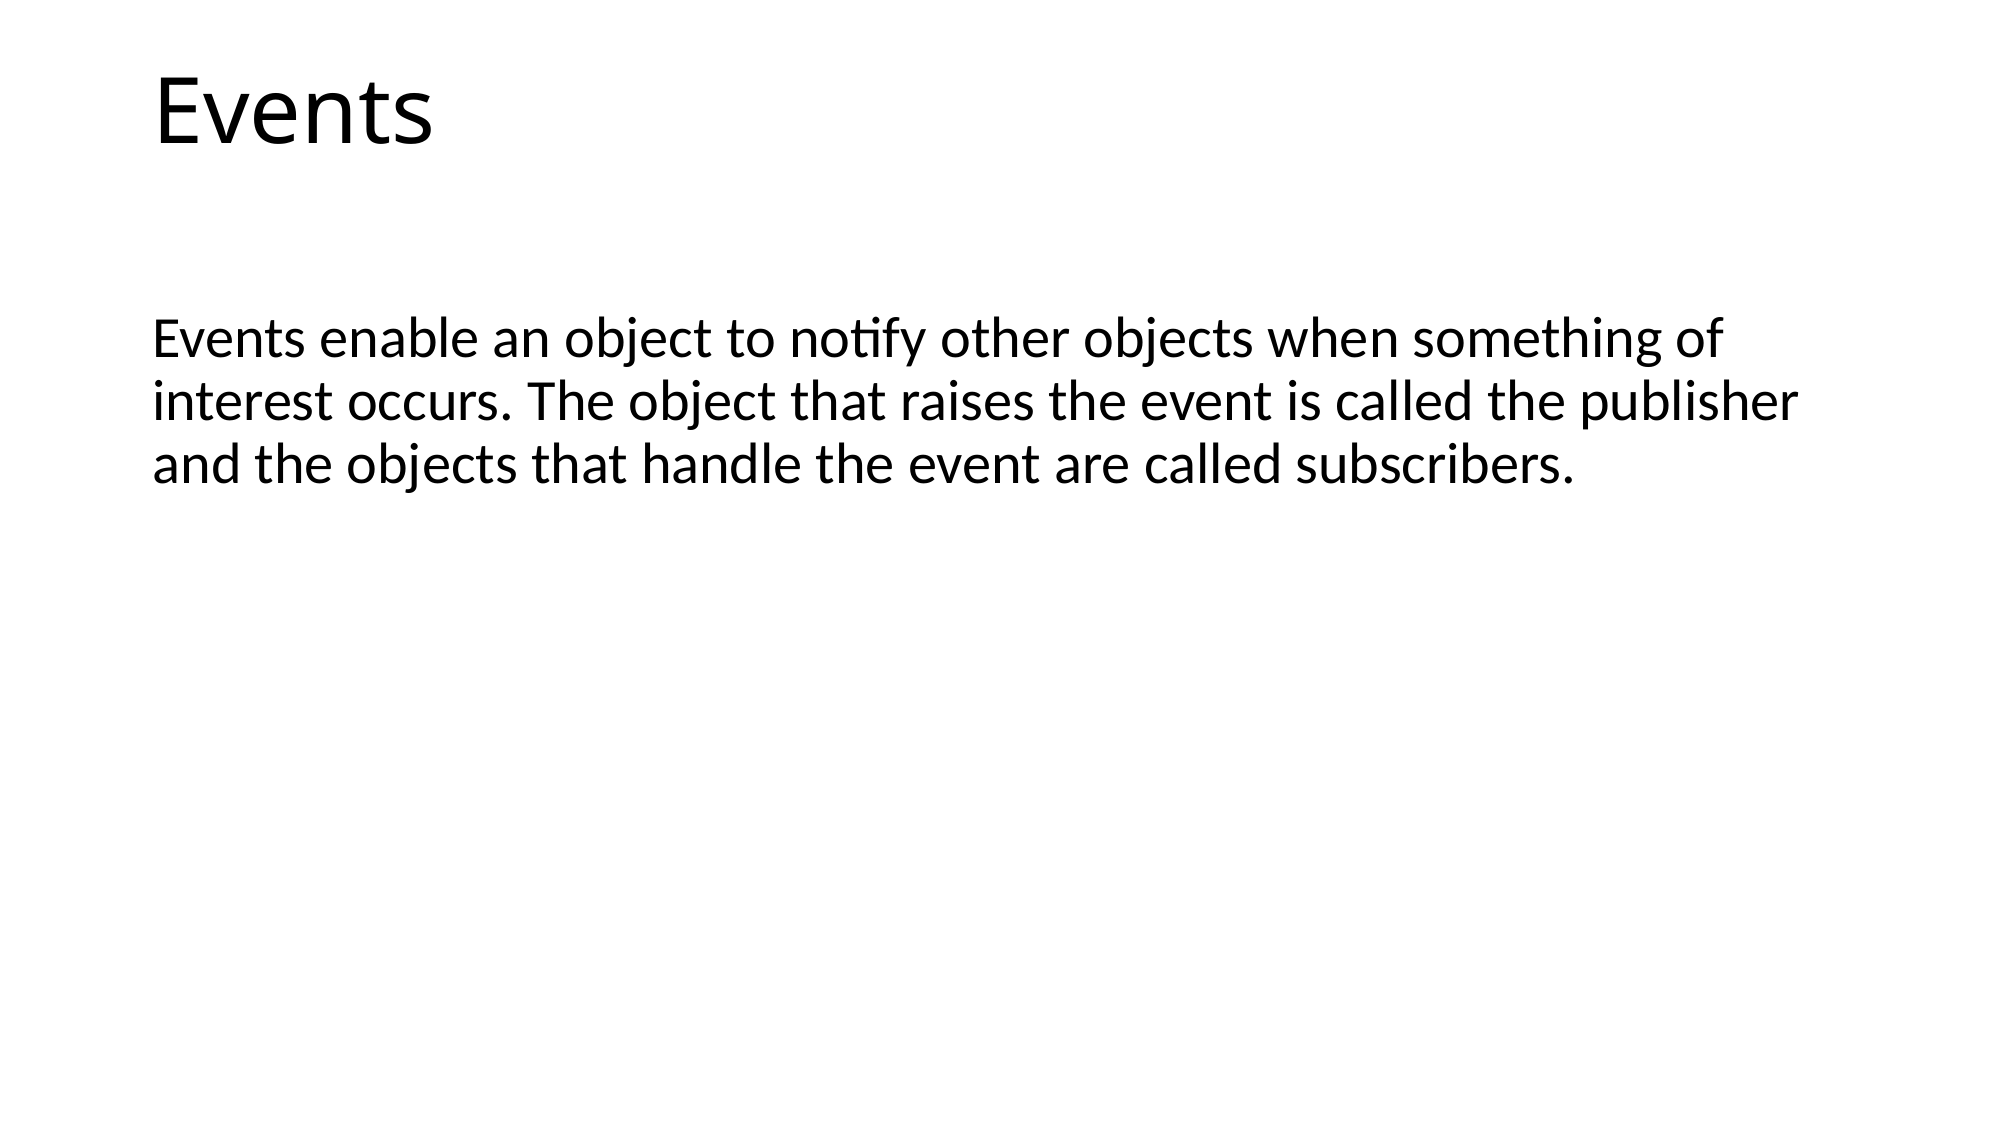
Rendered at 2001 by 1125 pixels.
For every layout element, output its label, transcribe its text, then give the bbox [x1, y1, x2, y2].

title Events [137, 59, 1863, 278]
list Events enable an object to notify other objects when something of interest occurs. The object that raises the event is called the publisher and the objects that handle the event are called subscribers. [137, 299, 1863, 540]
